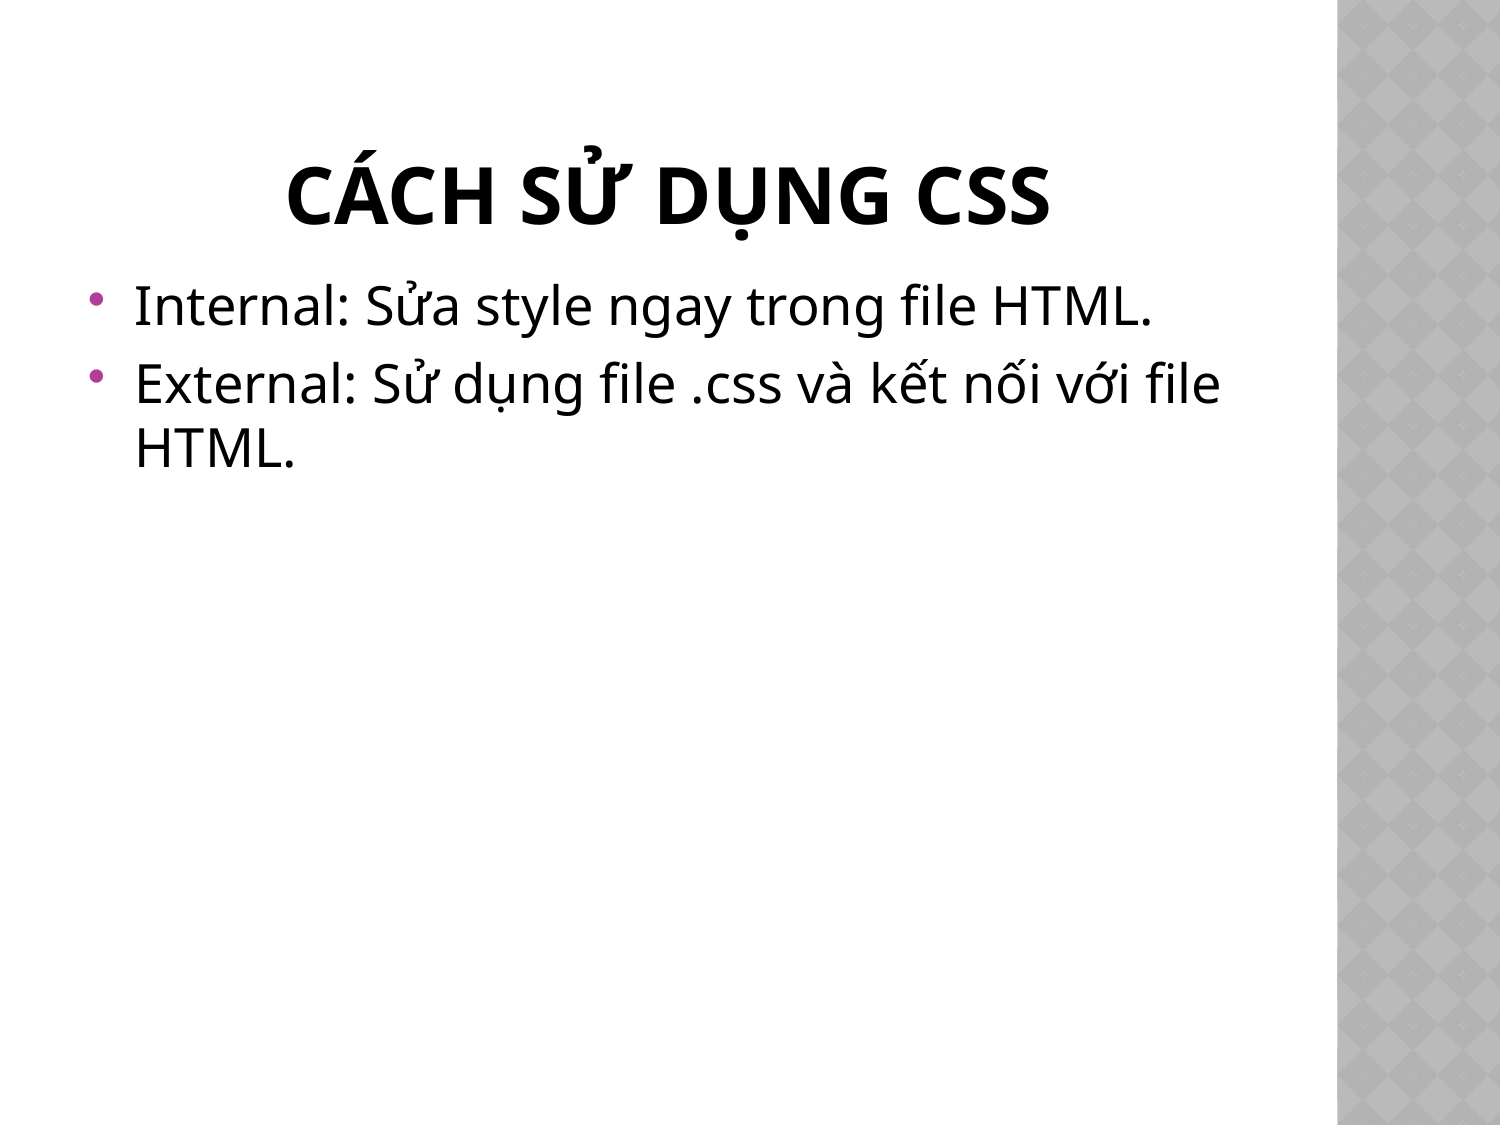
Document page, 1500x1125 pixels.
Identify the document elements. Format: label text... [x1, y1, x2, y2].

list Internal: Sửa style ngay trong file HTML. External: Sử dụng file .css và kết nối với file HTML. [75, 264, 1263, 1059]
title CÁCH SỬ DỤNG CSS [75, 52, 1263, 240]
